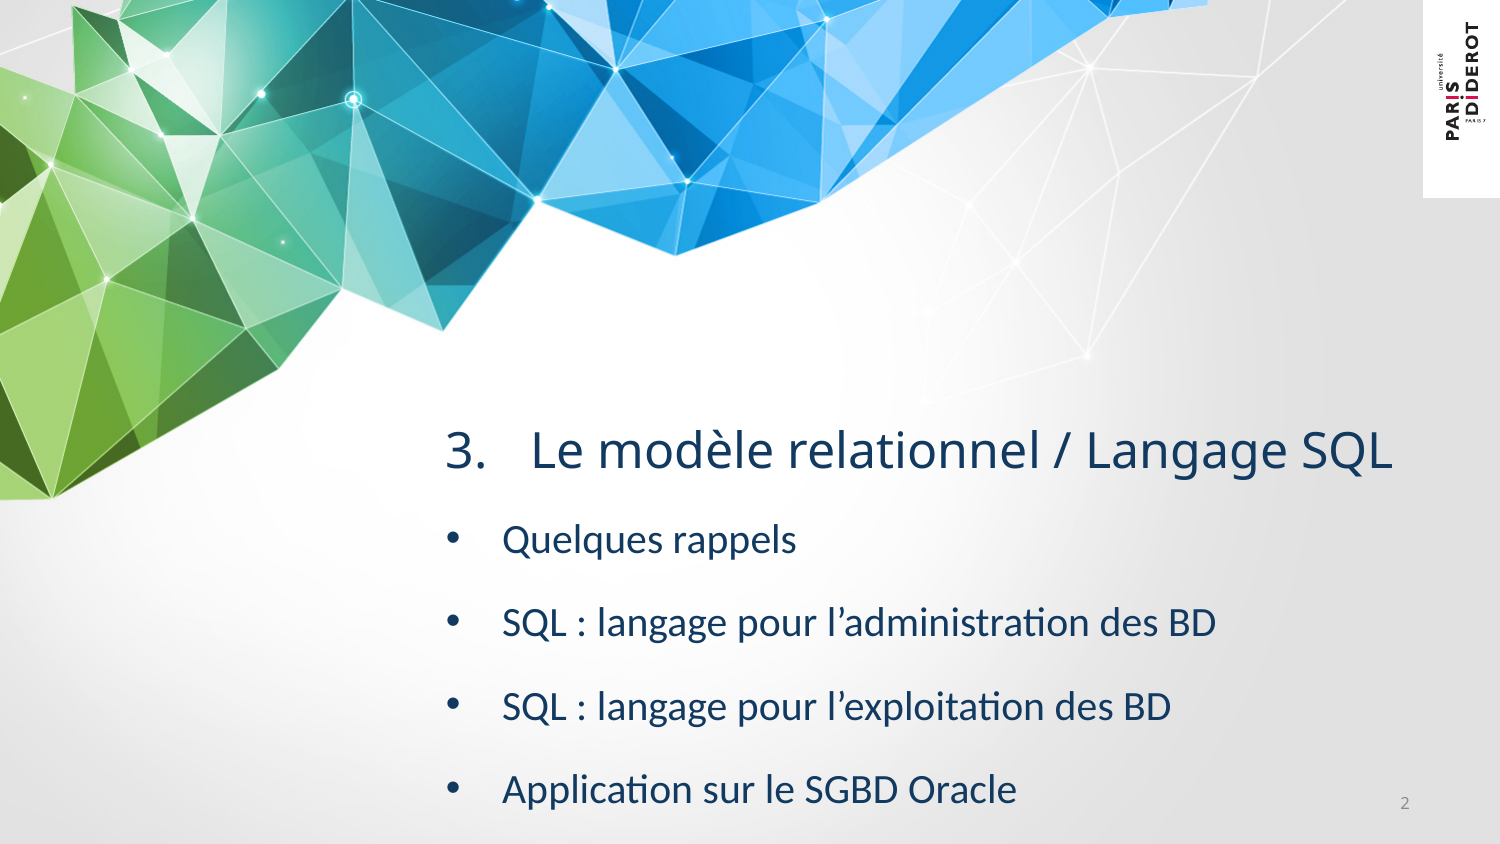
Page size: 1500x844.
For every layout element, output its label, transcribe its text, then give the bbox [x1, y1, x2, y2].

picture [0, 0, 1500, 844]
slide_number 2 [1074, 782, 1425, 827]
list Le modèle relationnel / Langage SQL Quelques rappels SQL : langage pour l’administration des BD SQL : langage pour l’exploitation des BD Application sur le SGBD Oracle [445, 398, 1500, 505]
